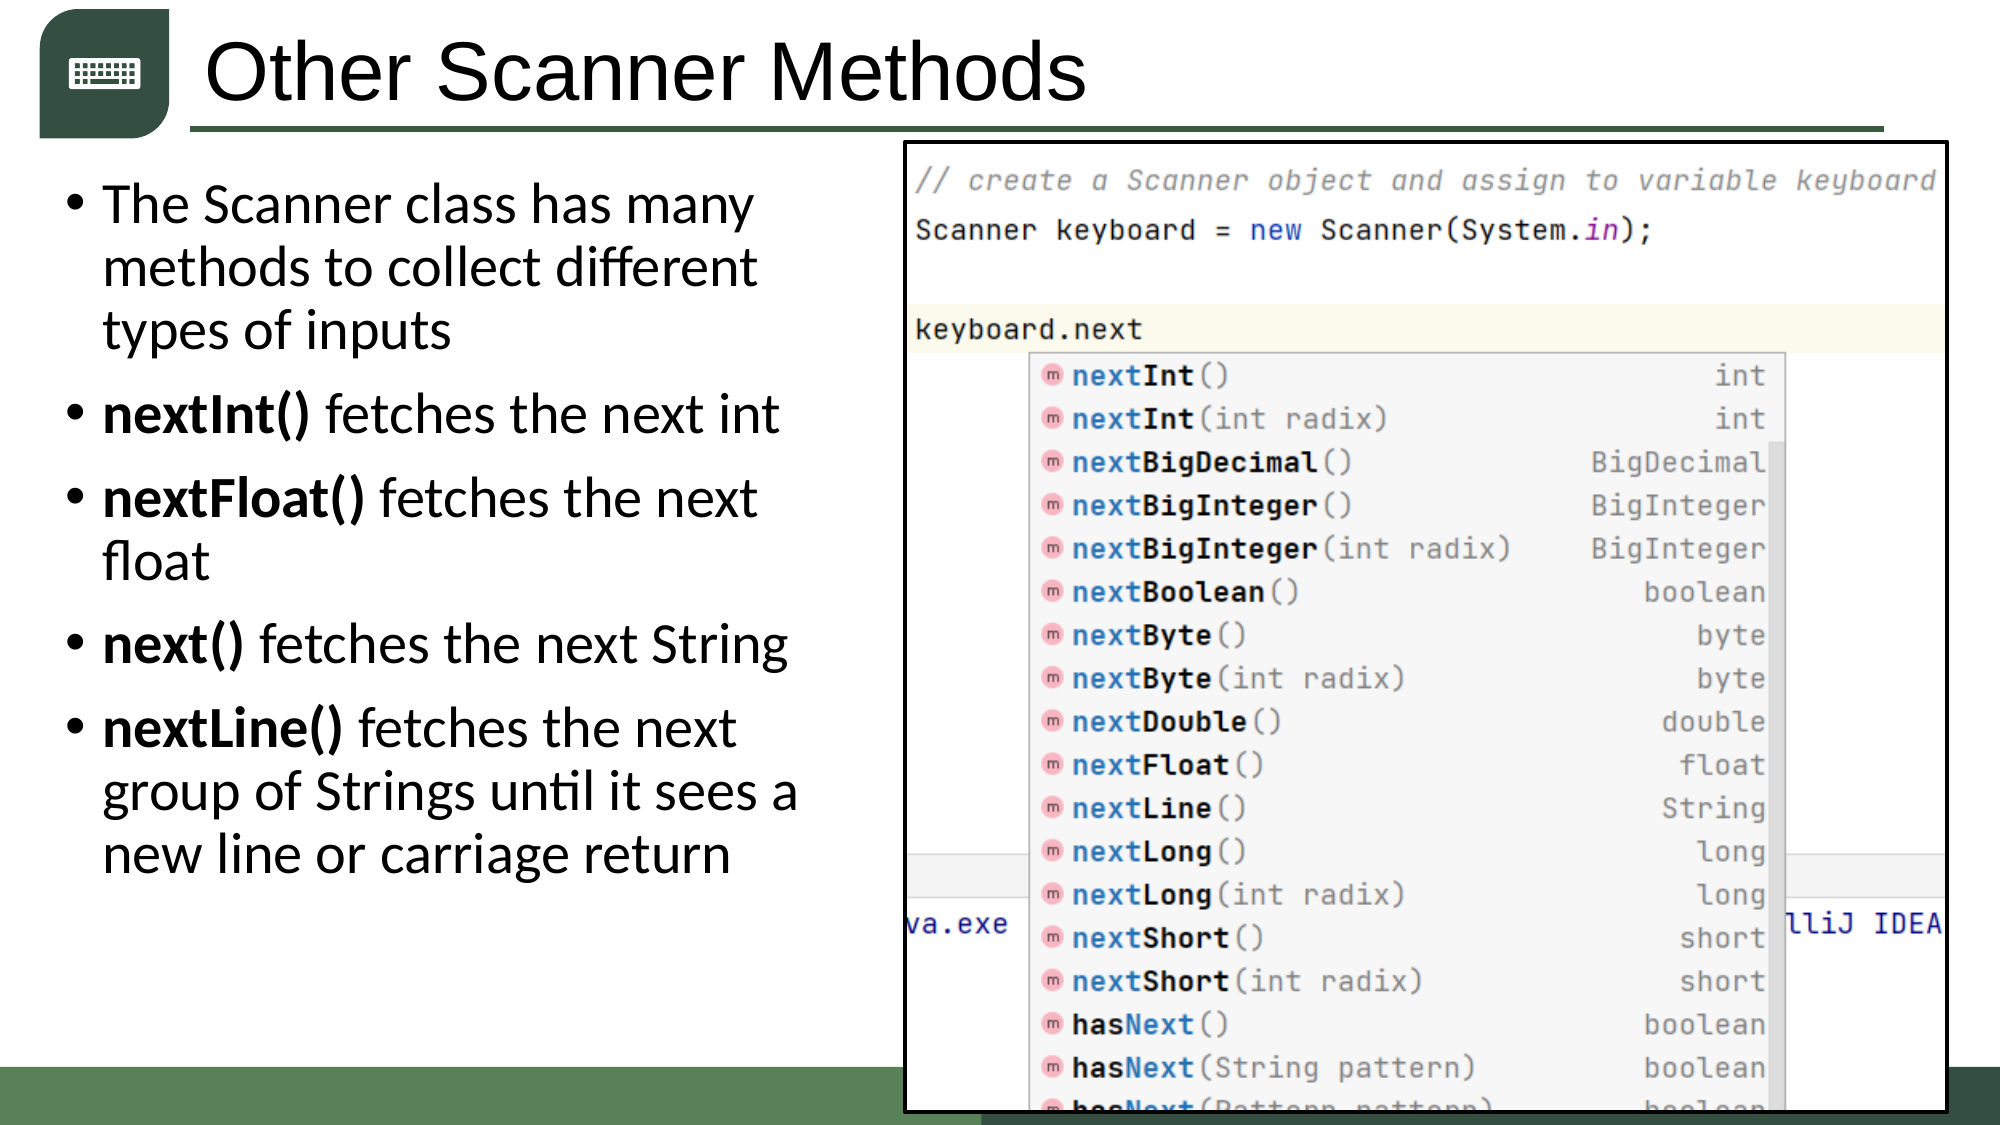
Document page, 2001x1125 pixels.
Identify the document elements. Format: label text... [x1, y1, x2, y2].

list The Scanner class has many methods to collect different types of inputs nextInt() fetches the next int nextFloat() fetches the next float next() fetches the next String nextLine() fetches the next group of Strings until it sees a new line or carriage return [50, 165, 816, 993]
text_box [39, 9, 170, 139]
text_box [0, 1066, 980, 1125]
title Other Scanner Methods [189, 19, 2000, 128]
picture [907, 144, 1945, 1110]
text_box [980, 1066, 2000, 1125]
